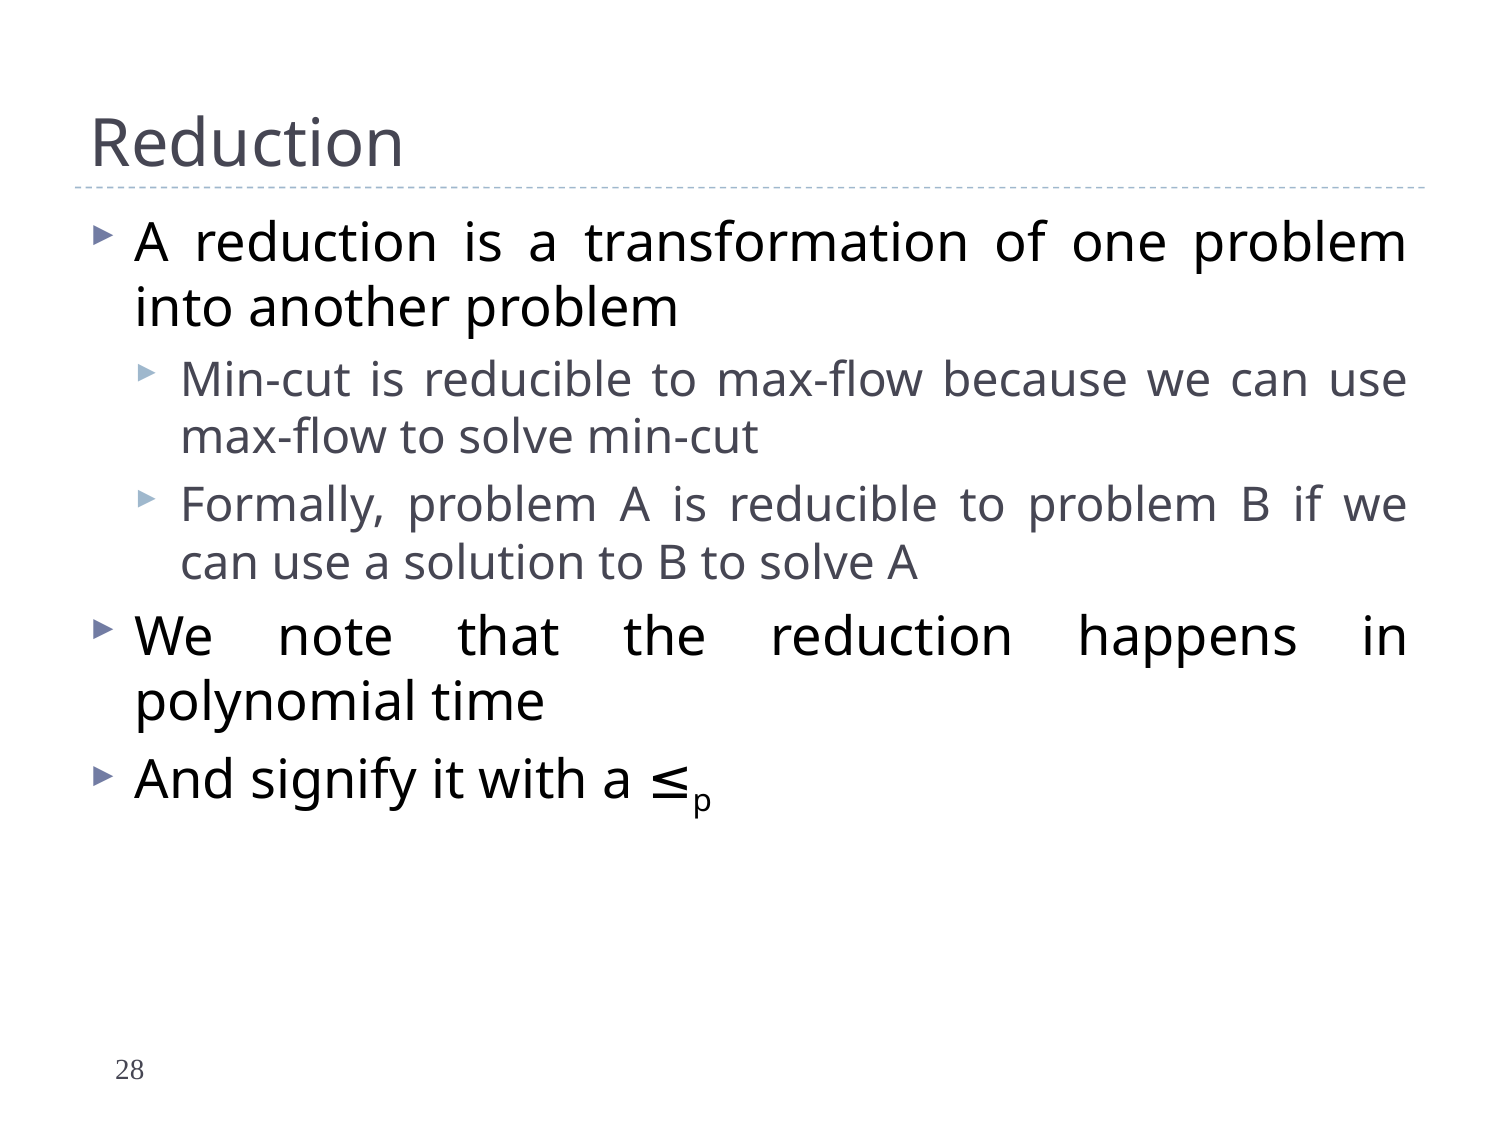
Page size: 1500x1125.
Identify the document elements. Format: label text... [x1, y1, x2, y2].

slide_number 28 [100, 1042, 426, 1103]
list A reduction is a transformation of one problem into another problem Min-cut is reducible to max-flow because we can use max-flow to solve min-cut Formally, problem A is reducible to problem B if we can use a solution to B to solve A We note that the reduction happens in polynomial time And signify it with a ≤p [75, 200, 1425, 1010]
title Reduction [75, 24, 1425, 188]
